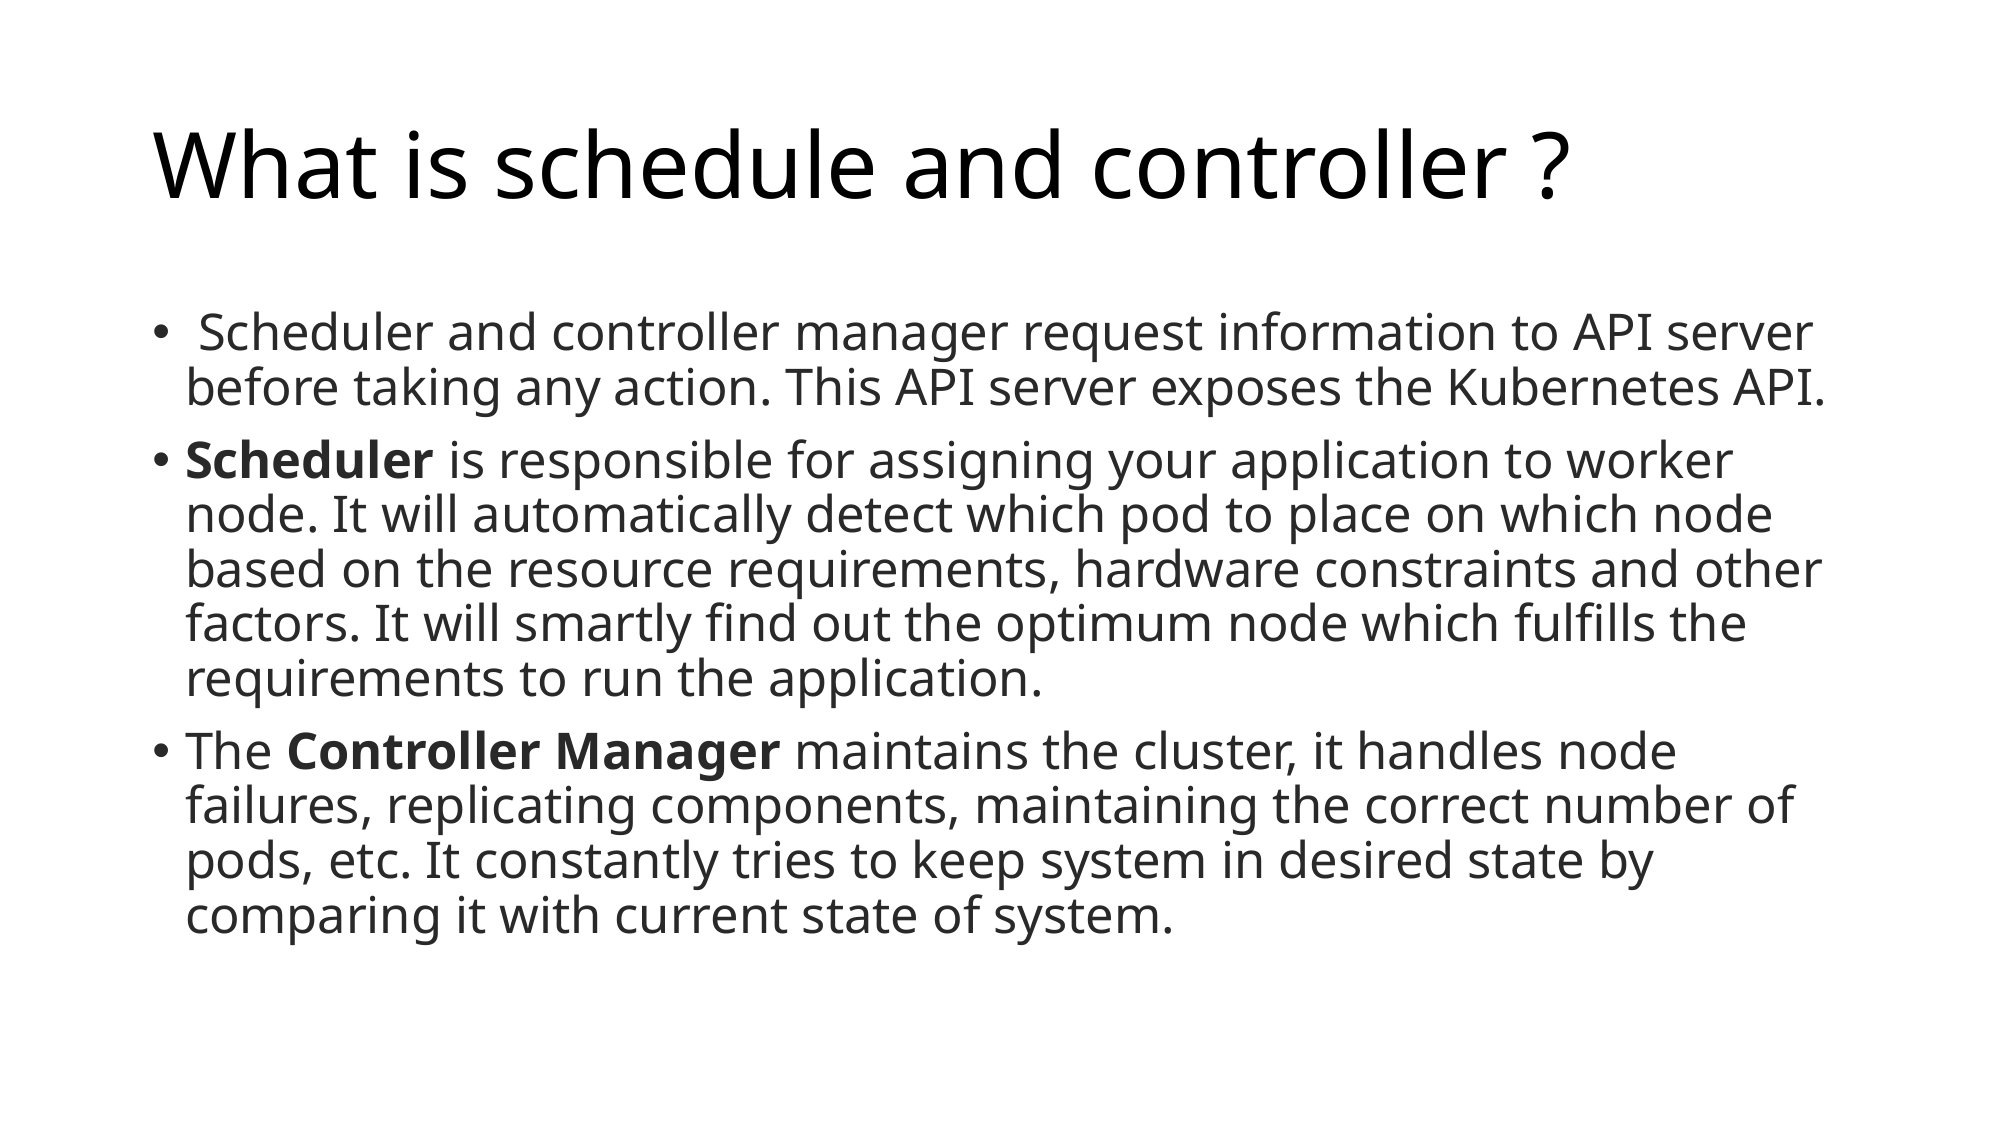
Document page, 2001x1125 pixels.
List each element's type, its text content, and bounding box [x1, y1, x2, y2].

list Scheduler and controller manager request information to API server before taking any action. This API server exposes the Kubernetes API. Scheduler is responsible for assigning your application to worker node. It will automatically detect which pod to place on which node based on the resource requirements, hardware constraints and other factors. It will smartly find out the optimum node which fulfills the requirements to run the application. The Controller Manager maintains the cluster, it handles node failures, replicating components, maintaining the correct number of pods, etc. It constantly tries to keep system in desired state by comparing it with current state of system. [137, 299, 1863, 1014]
title What is schedule and controller ? [137, 59, 1863, 278]
